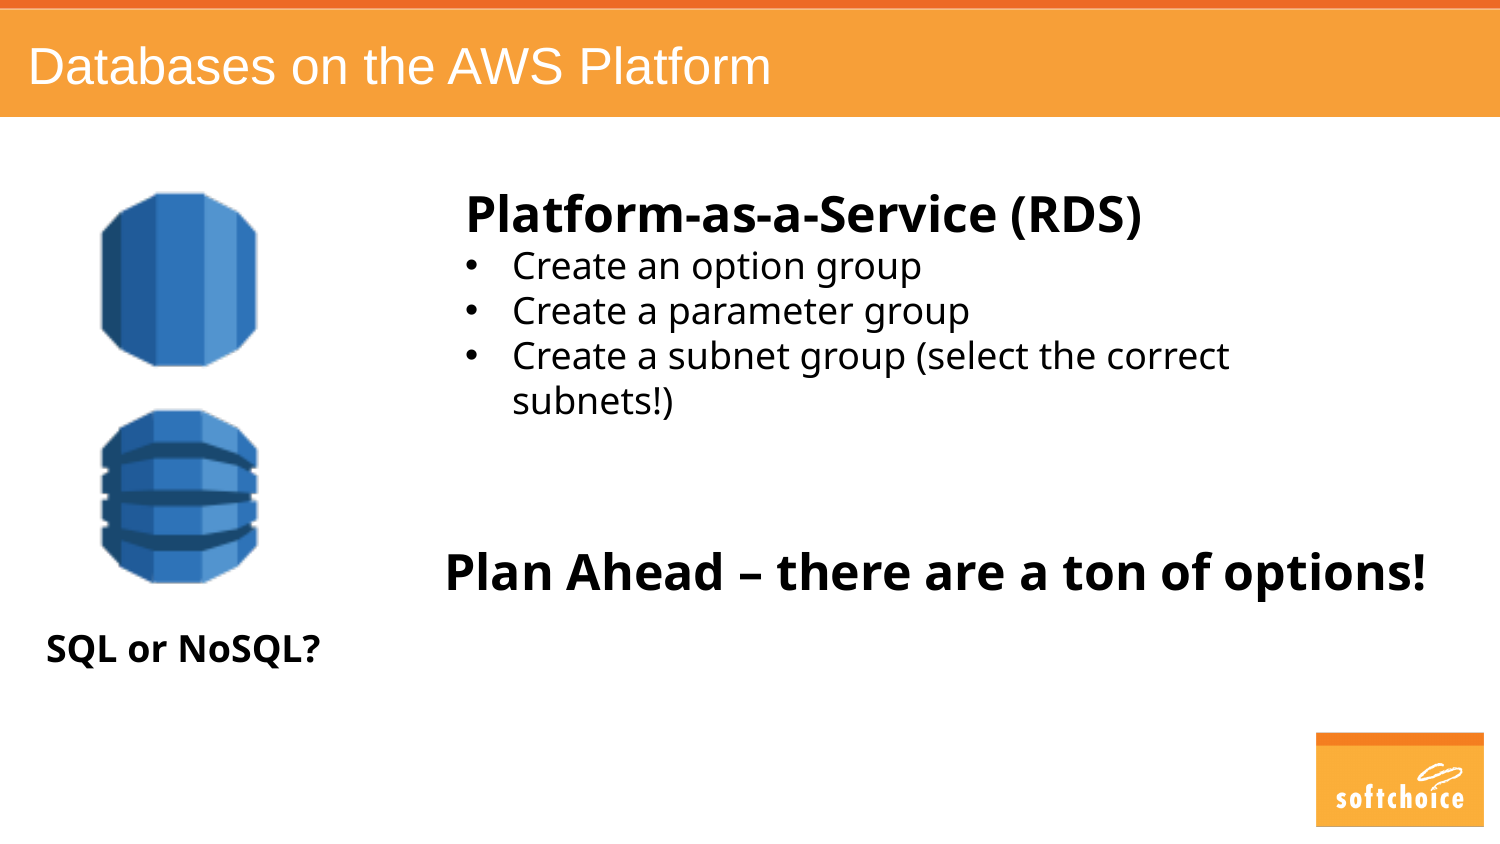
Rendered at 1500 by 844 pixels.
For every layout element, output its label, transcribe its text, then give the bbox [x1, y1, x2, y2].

title Databases on the AWS Platform [19, 20, 1485, 106]
text_box Plan Ahead – there are a ton of options! [436, 533, 1435, 608]
picture [1316, 731, 1484, 827]
picture [80, 174, 280, 610]
text_box SQL or NoSQL? [38, 617, 329, 677]
text_box Platform-as-a-Service (RDS) Create an option group Create a parameter group Create a subnet group (select the correct subnets!) [457, 174, 1392, 430]
